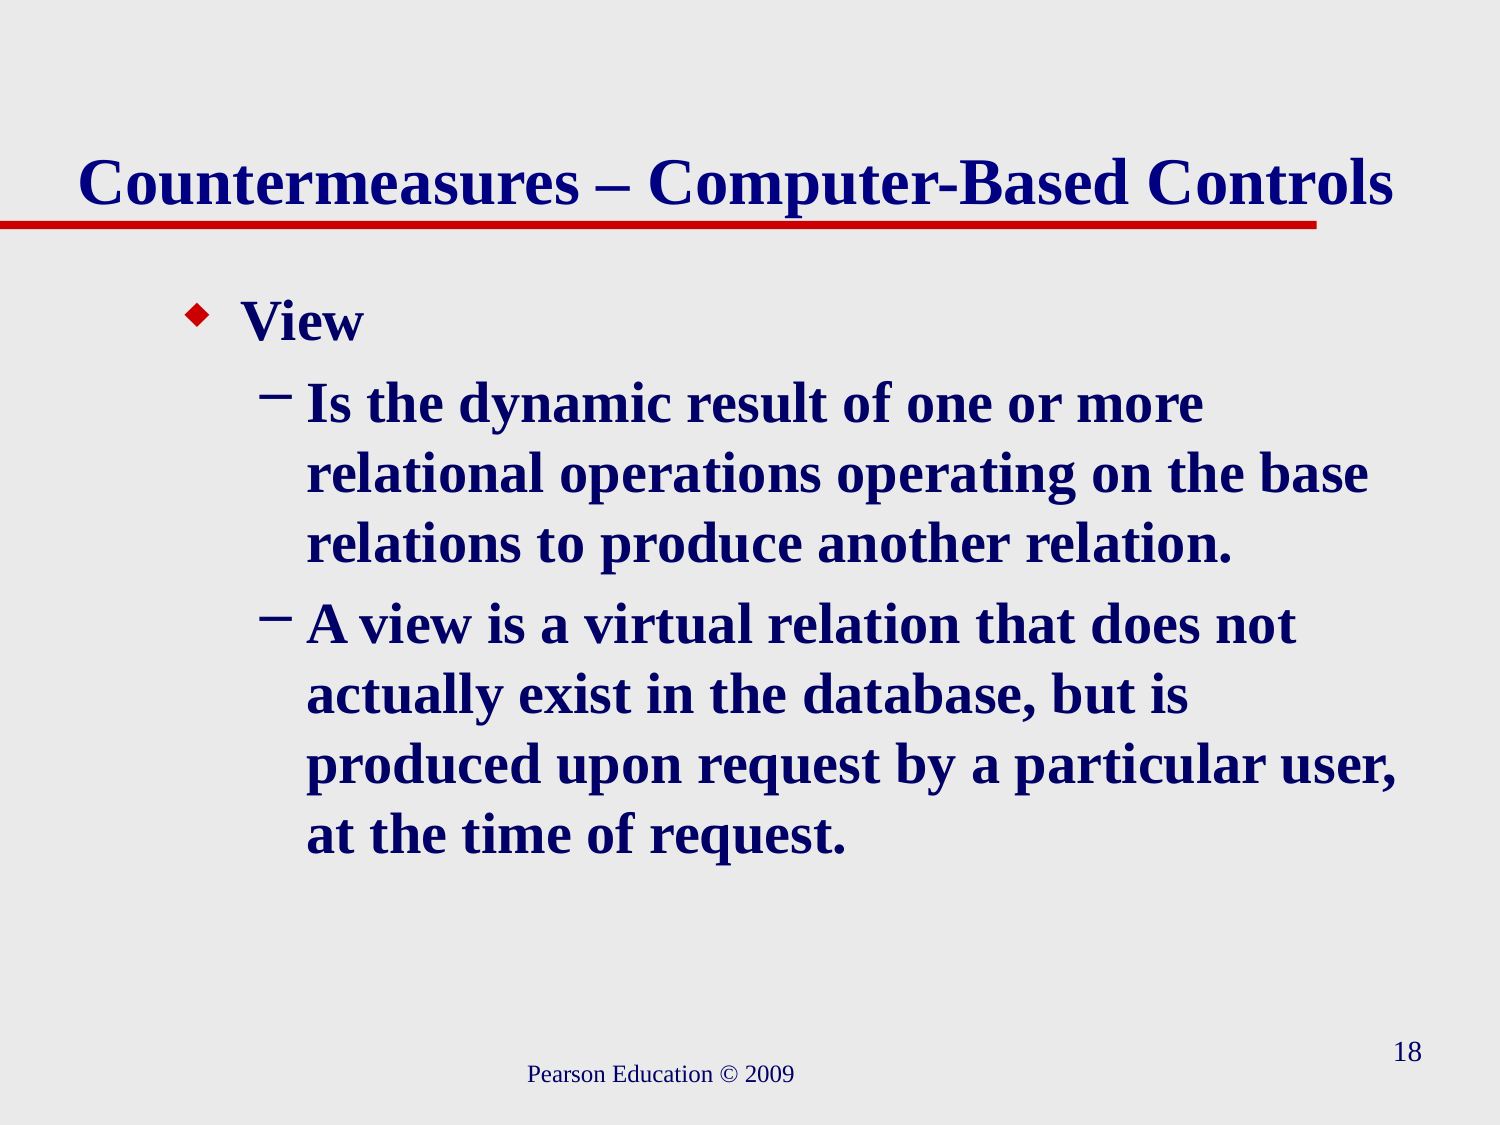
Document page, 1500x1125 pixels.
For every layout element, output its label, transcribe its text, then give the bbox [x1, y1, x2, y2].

text_box Pearson Education © 2009 [512, 1050, 1038, 1095]
title Countermeasures – Computer-Based Controls [62, 43, 1450, 225]
list View Is the dynamic result of one or more relational operations operating on the base relations to produce another relation. A view is a virtual relation that does not actually exist in the database, but is produced upon request by a particular user, at the time of request. [169, 275, 1438, 950]
slide_number 18 [1125, 1012, 1438, 1088]
